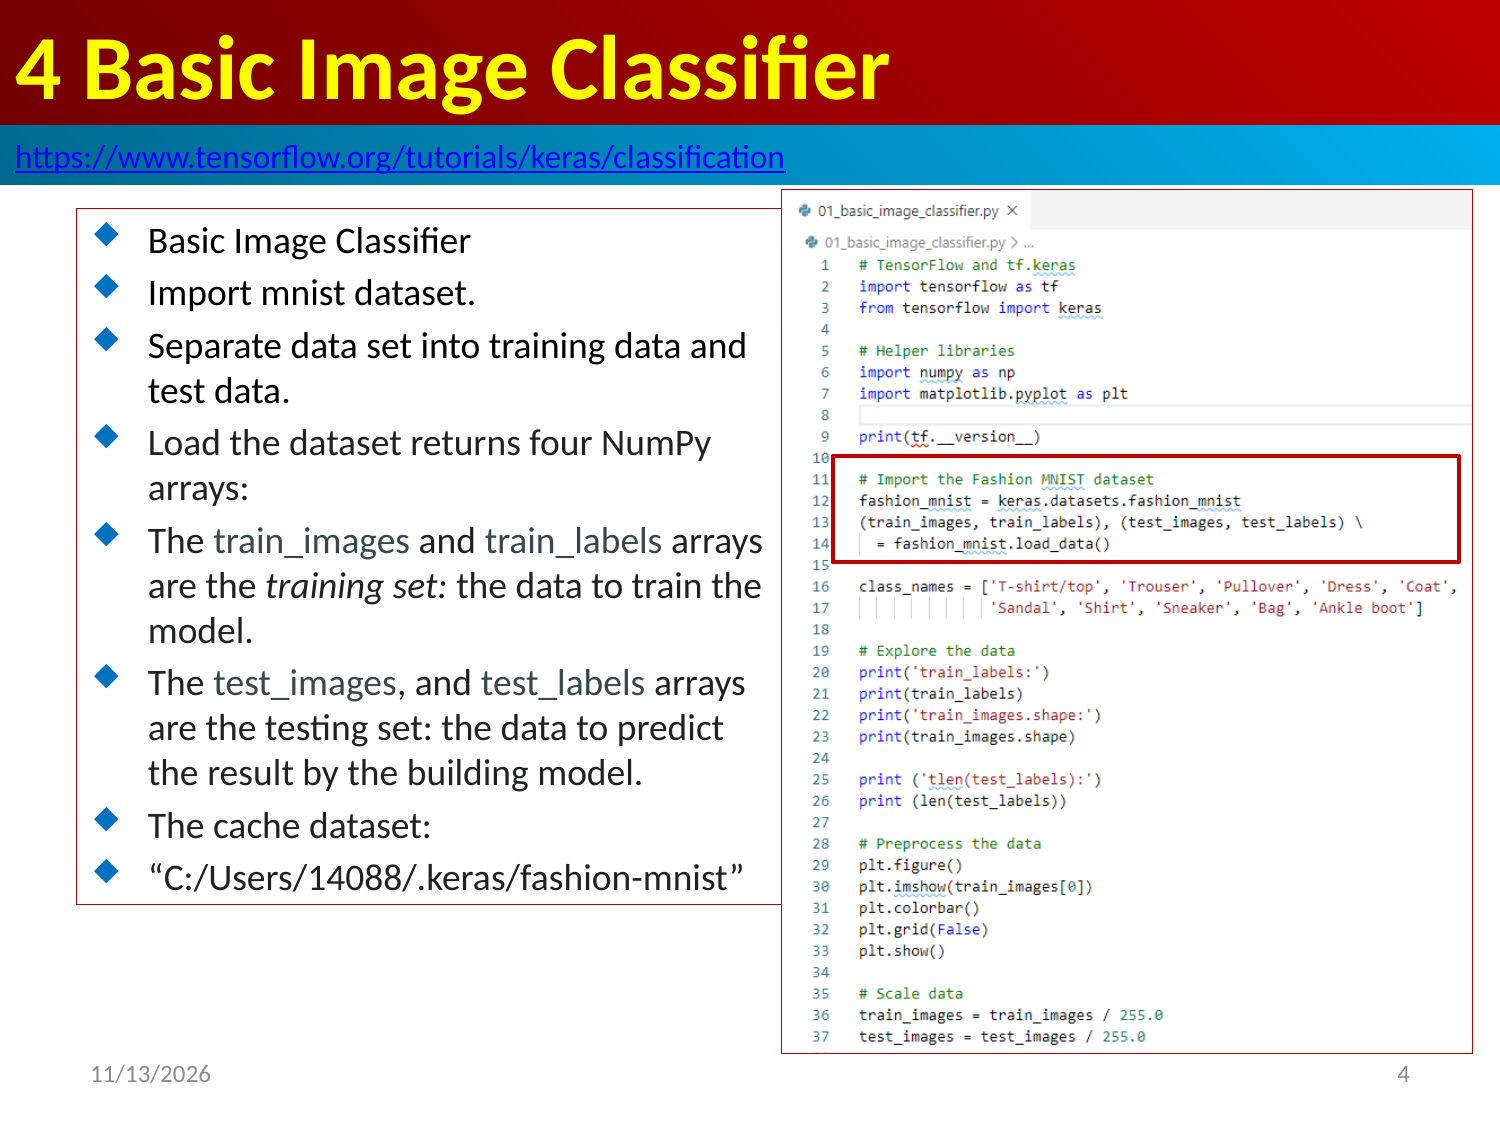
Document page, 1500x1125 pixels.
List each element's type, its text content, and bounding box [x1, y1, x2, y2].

title 4 Basic Image Classifier [0, 0, 1500, 125]
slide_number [75, 1042, 425, 1103]
picture [781, 189, 1473, 1055]
slide_number 4 [1074, 1062, 1425, 1103]
subtitle Basic Image Classifier Import mnist dataset. Separate data set into training data and test data. Load the dataset returns four NumPy arrays: The train_images and train_labels arrays are the training set: the data to train the model. The test_images, and test_labels arrays are the testing set: the data to predict the result by the building model. The cache dataset: “C:/Users/14088/.keras/fashion-mnist” [76, 208, 776, 905]
text_box https://www.tensorflow.org/tutorials/keras/classification [0, 125, 1500, 185]
